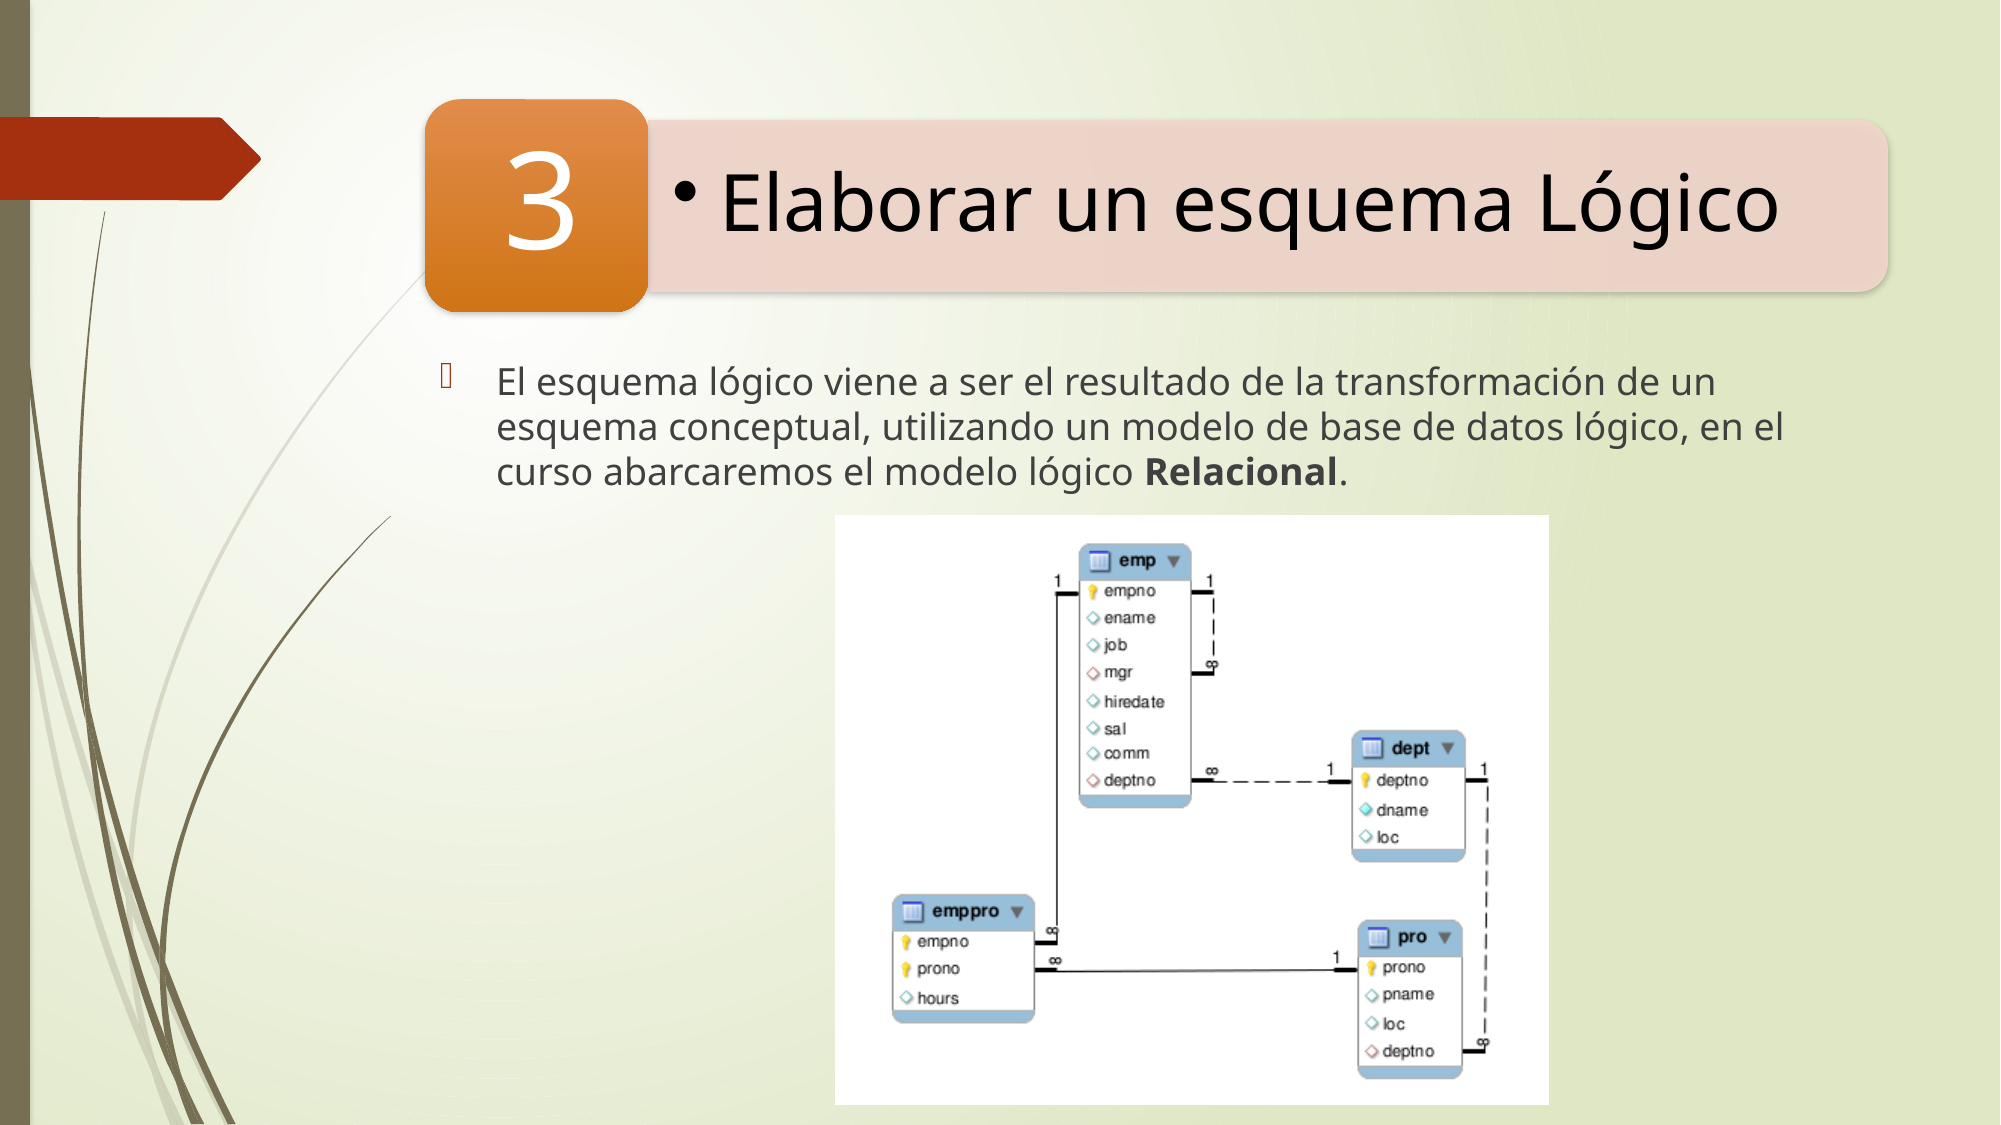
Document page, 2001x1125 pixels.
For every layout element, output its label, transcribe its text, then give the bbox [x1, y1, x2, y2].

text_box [424, 99, 1888, 313]
picture [834, 515, 1549, 1106]
list El esquema lógico viene a ser el resultado de la transformación de un esquema conceptual, utilizando un modelo de base de datos lógico, en el curso abarcaremos el modelo lógico Relacional. [424, 350, 1888, 970]
